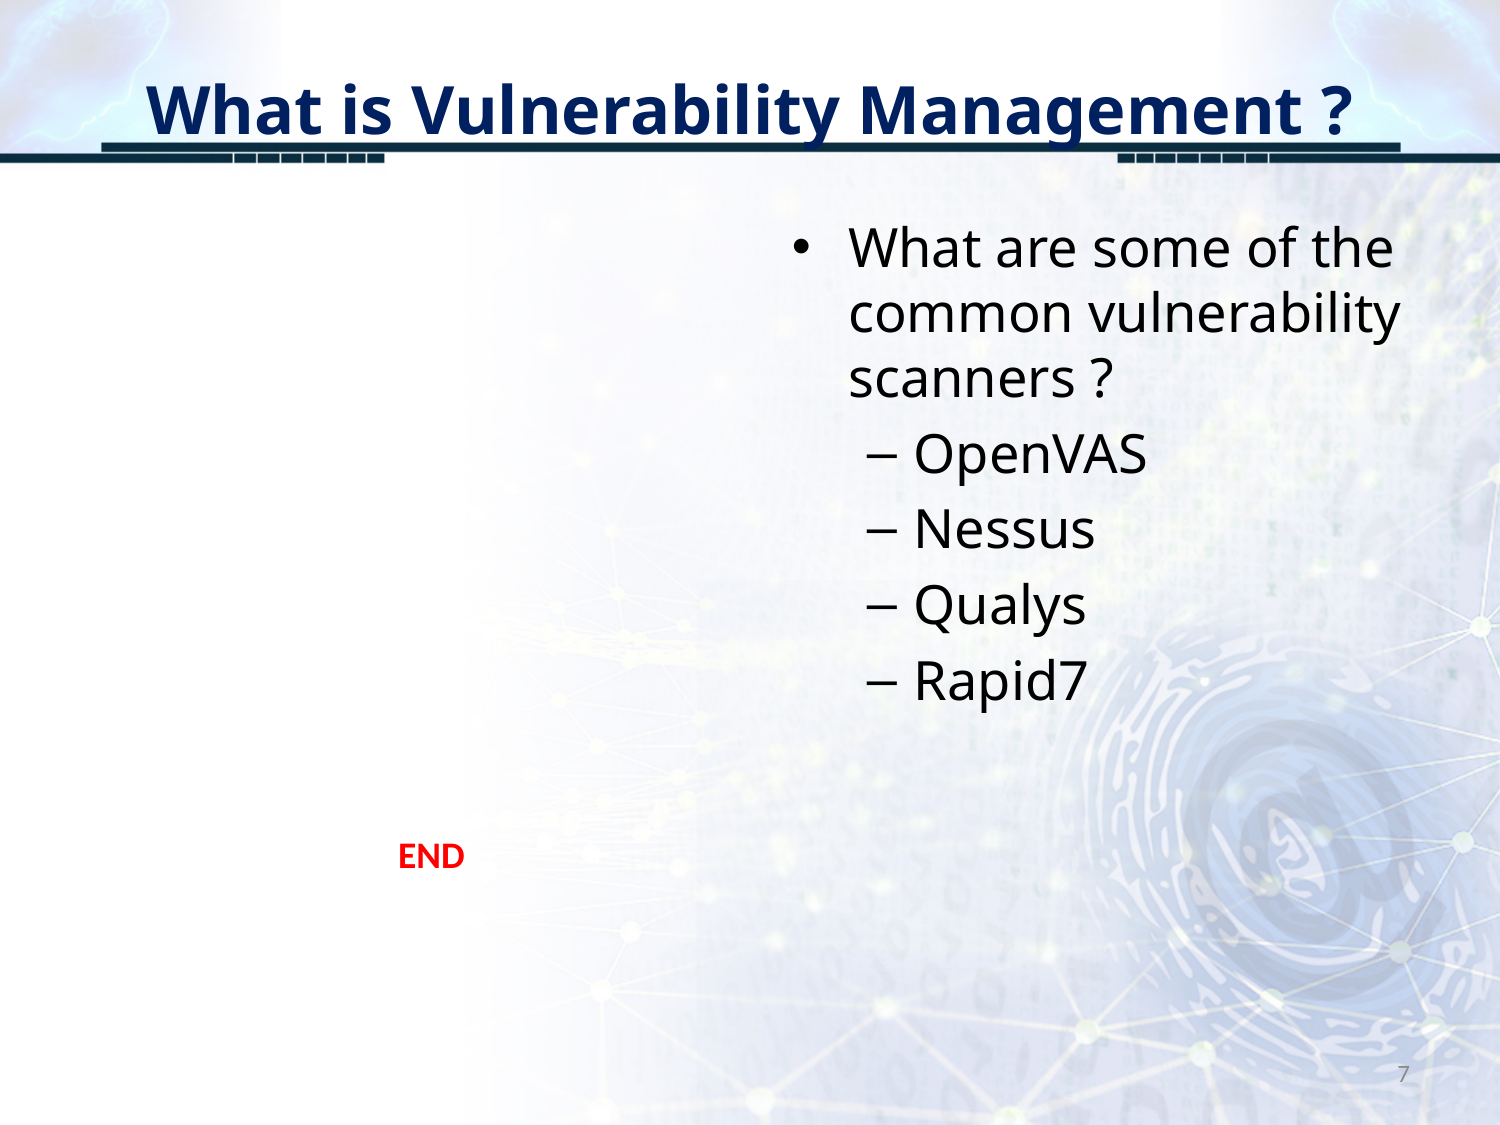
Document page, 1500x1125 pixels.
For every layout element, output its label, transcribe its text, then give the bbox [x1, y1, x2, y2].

text_box END [383, 823, 480, 884]
picture [0, 0, 1500, 1125]
slide_number 7 [1074, 1042, 1425, 1103]
title What is Vulnerability Management ? [75, 34, 1425, 182]
list What are some of the common vulnerability scanners ? OpenVAS Nessus Qualys Rapid7 [776, 205, 1432, 1023]
